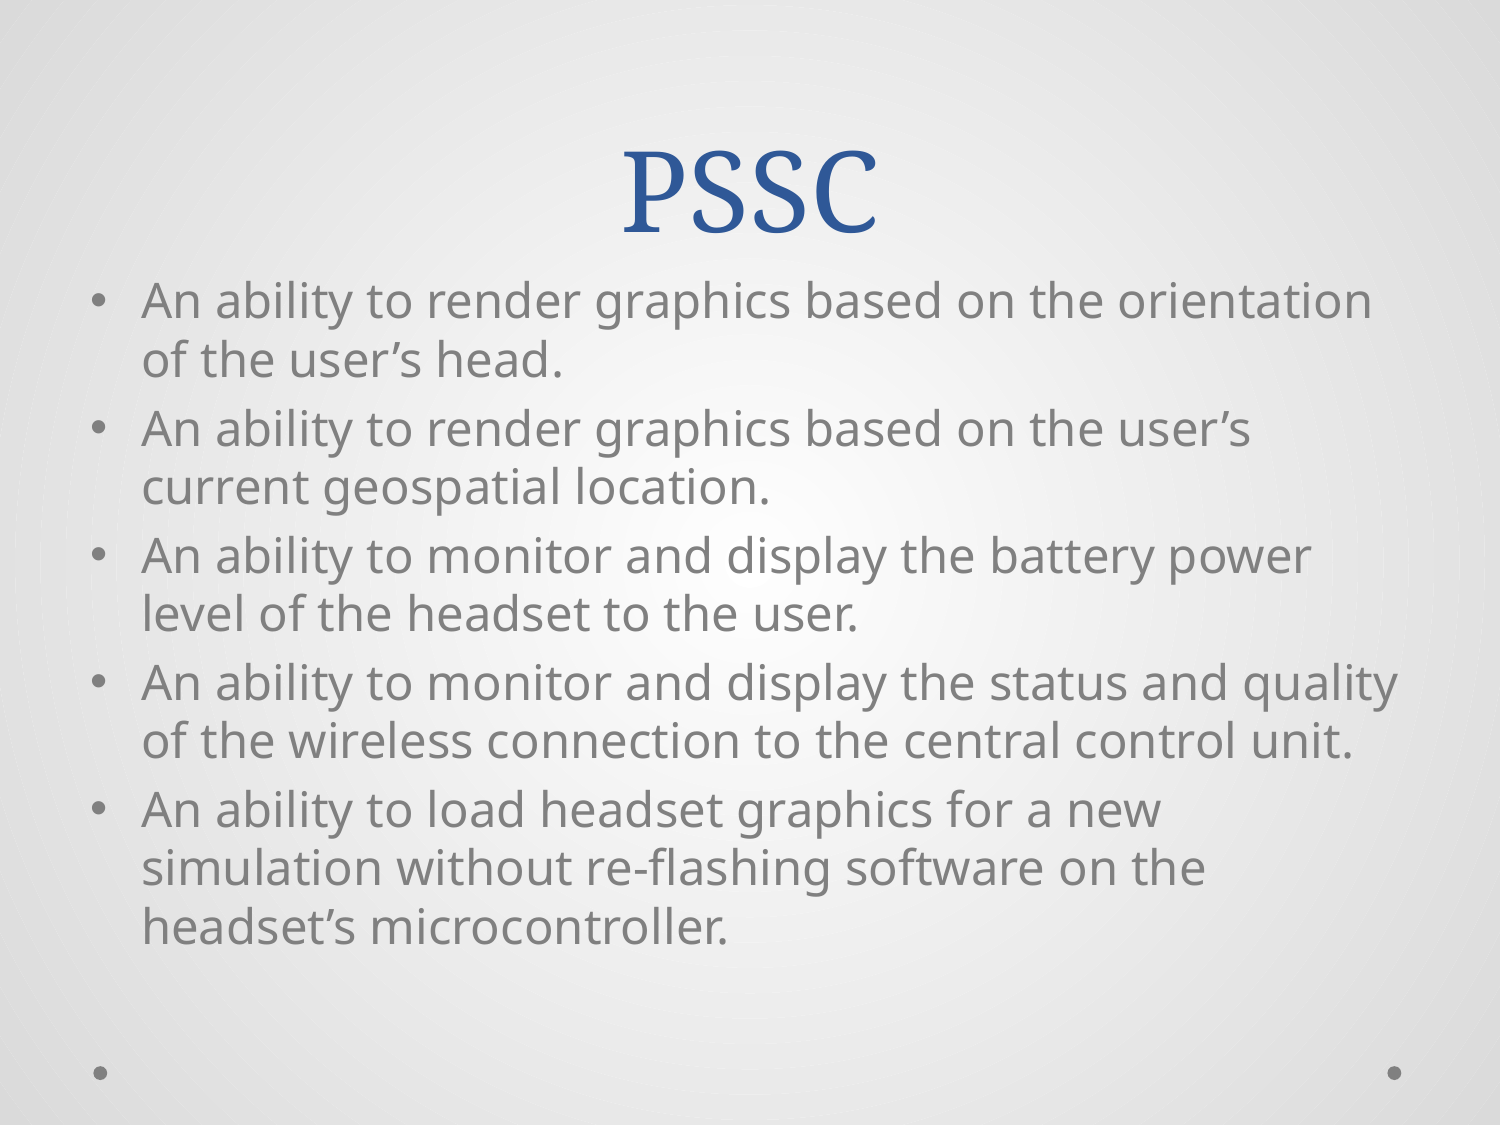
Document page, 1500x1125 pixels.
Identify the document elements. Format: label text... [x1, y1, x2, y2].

title PSSC [75, 0, 1425, 262]
list An ability to render graphics based on the orientation of the user’s head. An ability to render graphics based on the user’s current geospatial location. An ability to monitor and display the battery power level of the headset to the user. An ability to monitor and display the status and quality of the wireless connection to the central control unit. An ability to load headset graphics for a new simulation without re-flashing software on the headset’s microcontroller. [75, 262, 1425, 1005]
